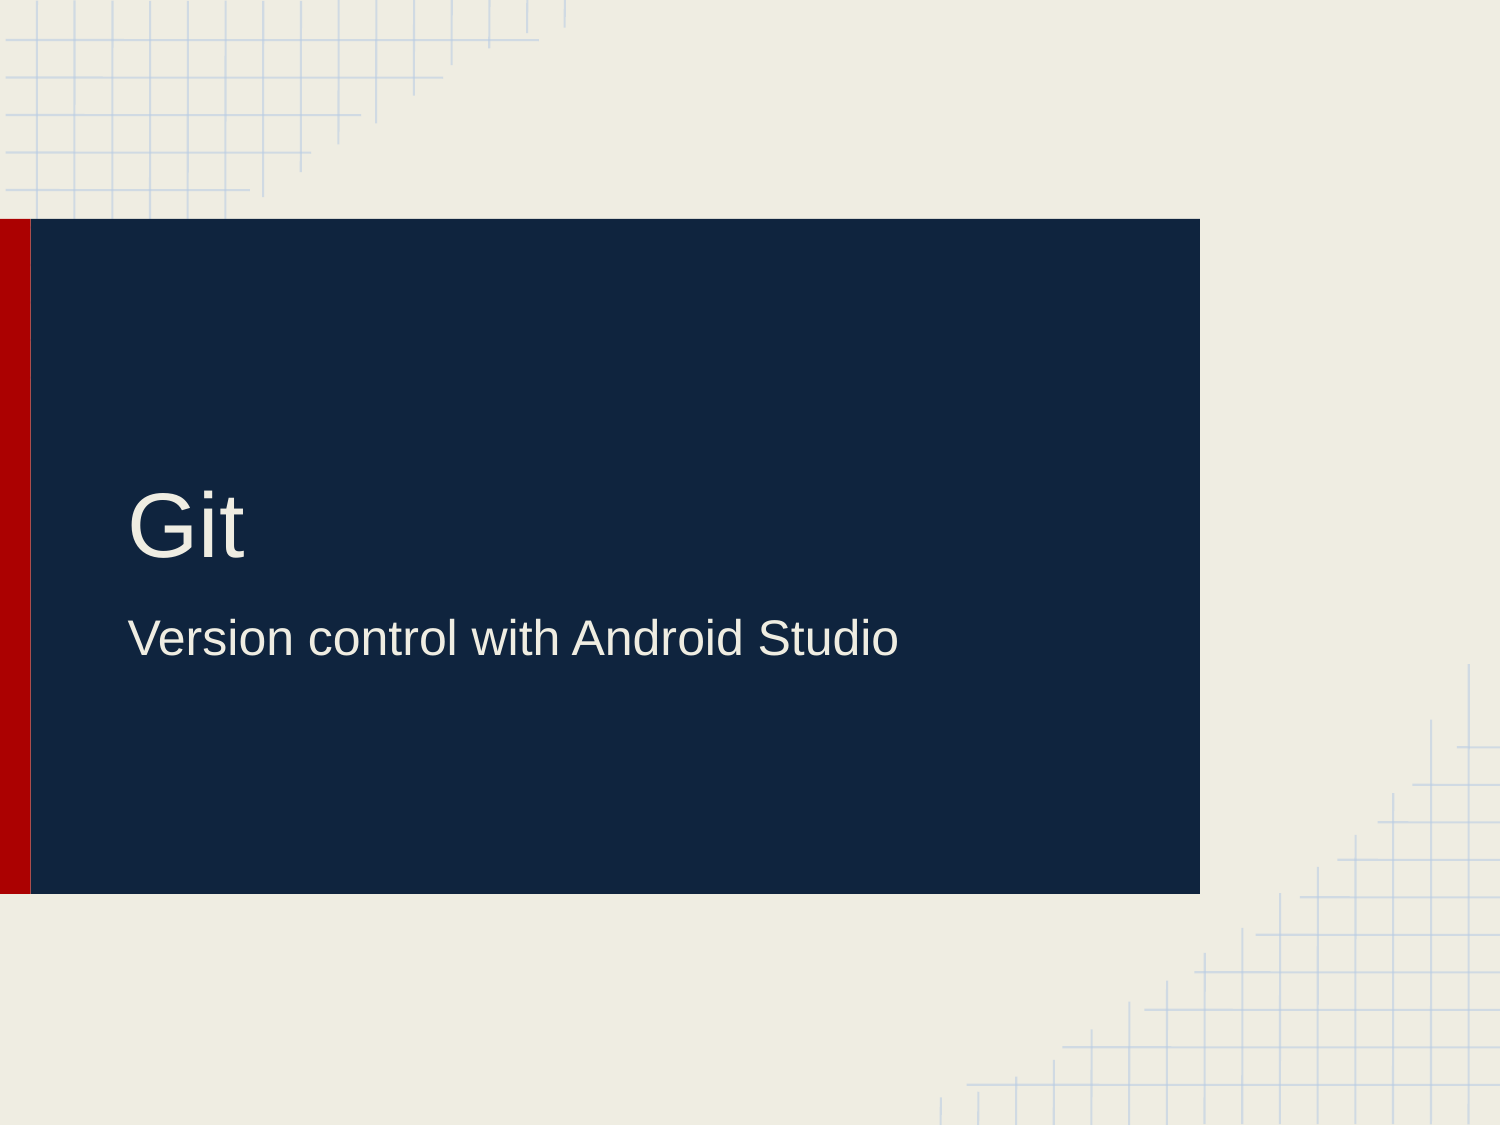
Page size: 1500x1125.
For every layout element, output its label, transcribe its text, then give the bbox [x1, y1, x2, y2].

title Git [112, 371, 1163, 590]
subtitle Version control with Android Studio [112, 590, 1163, 739]
